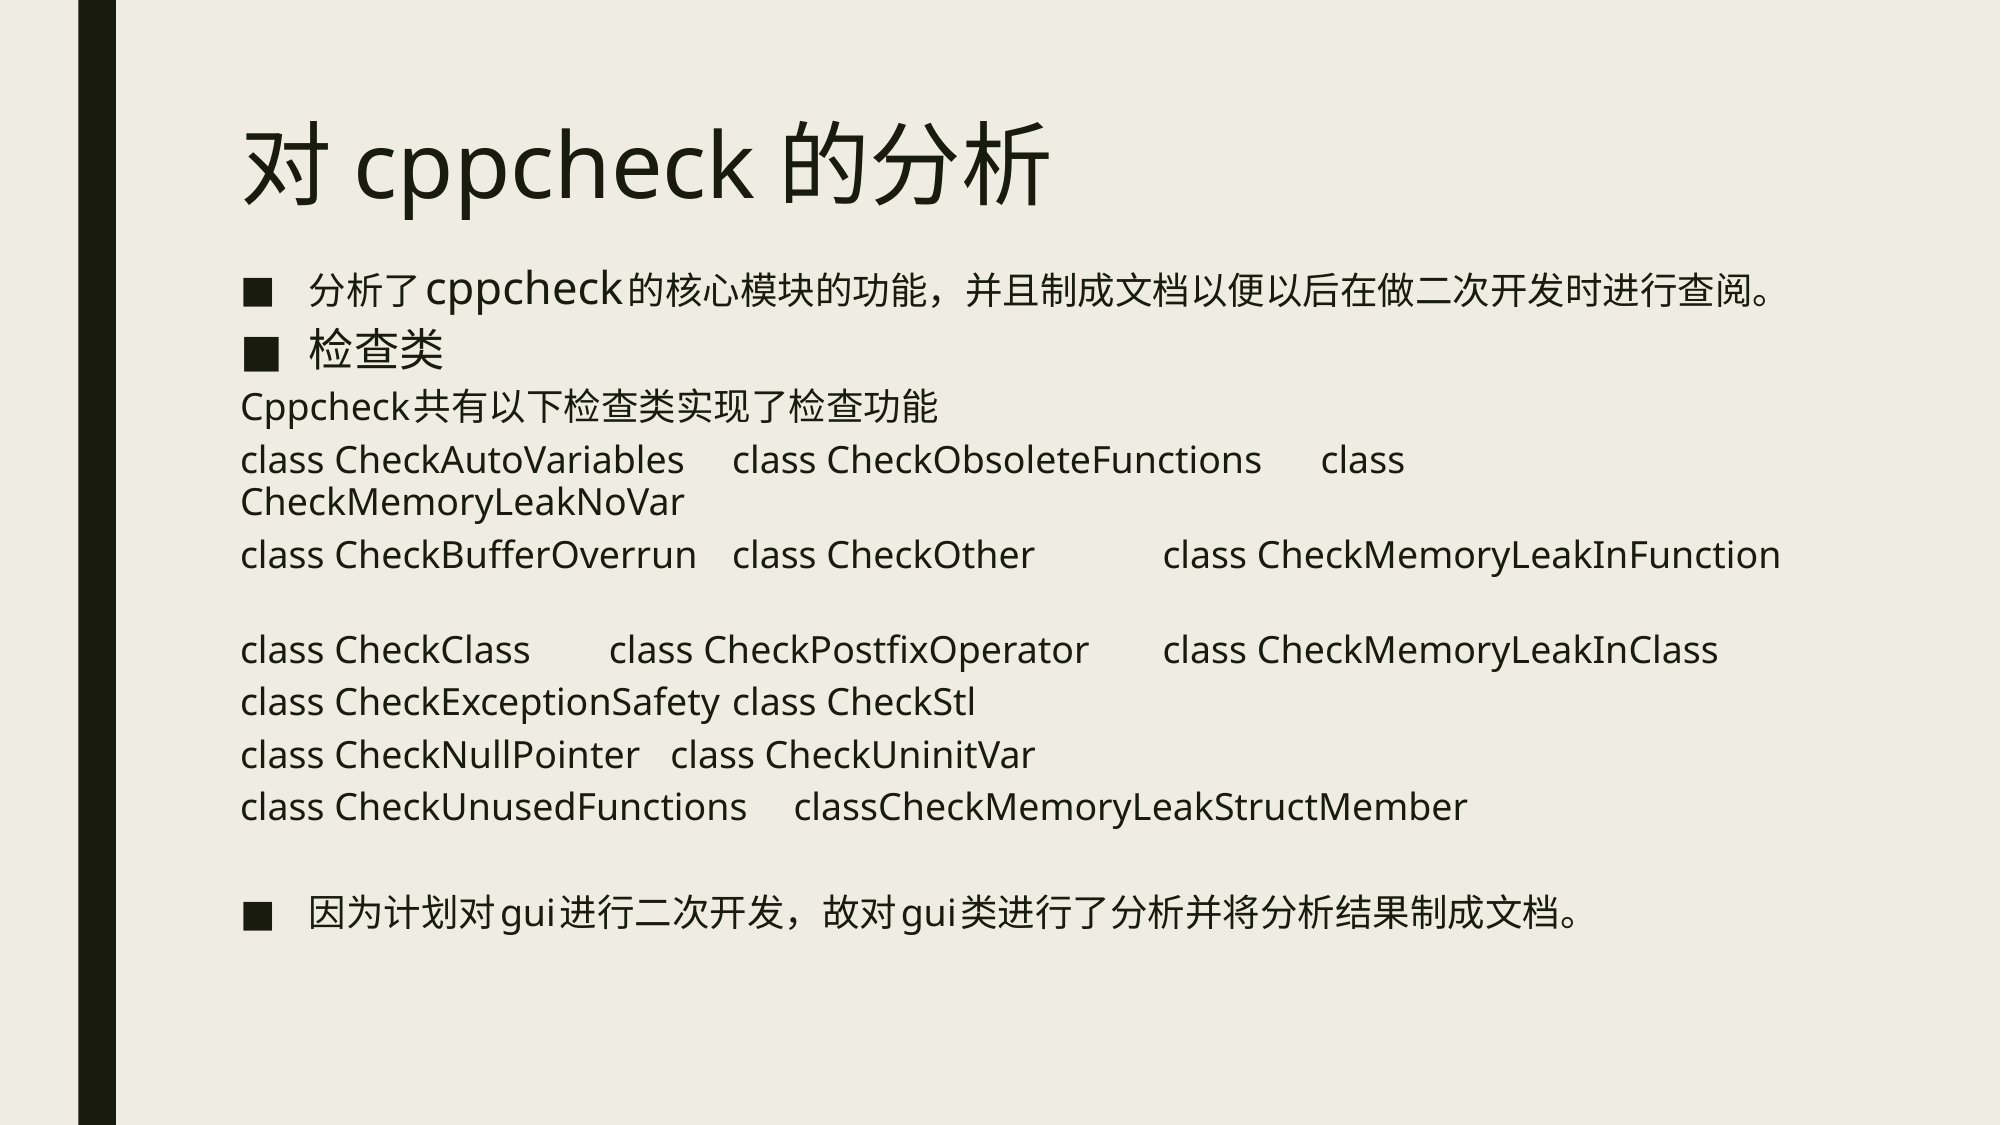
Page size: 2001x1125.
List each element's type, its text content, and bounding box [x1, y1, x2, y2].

title 对cppcheck的分析 [225, 112, 1800, 256]
list 分析了cppcheck的核心模块的功能，并且制成文档以便以后在做二次开发时进行查阅。 检查类 Cppcheck共有以下检查类实现了检查功能 class CheckAutoVariables class CheckObsoleteFunctions class CheckMemoryLeakNoVar class CheckBufferOverrun class CheckOther class CheckMemoryLeakInFunction class CheckClass class CheckPostfixOperator class CheckMemoryLeakInClass class CheckExceptionSafety class CheckStl class CheckNullPointer class CheckUninitVar class CheckUnusedFunctions classCheckMemoryLeakStructMember 因为计划对gui进行二次开发，故对gui类进行了分析并将分析结果制成文档。 [225, 256, 1800, 963]
